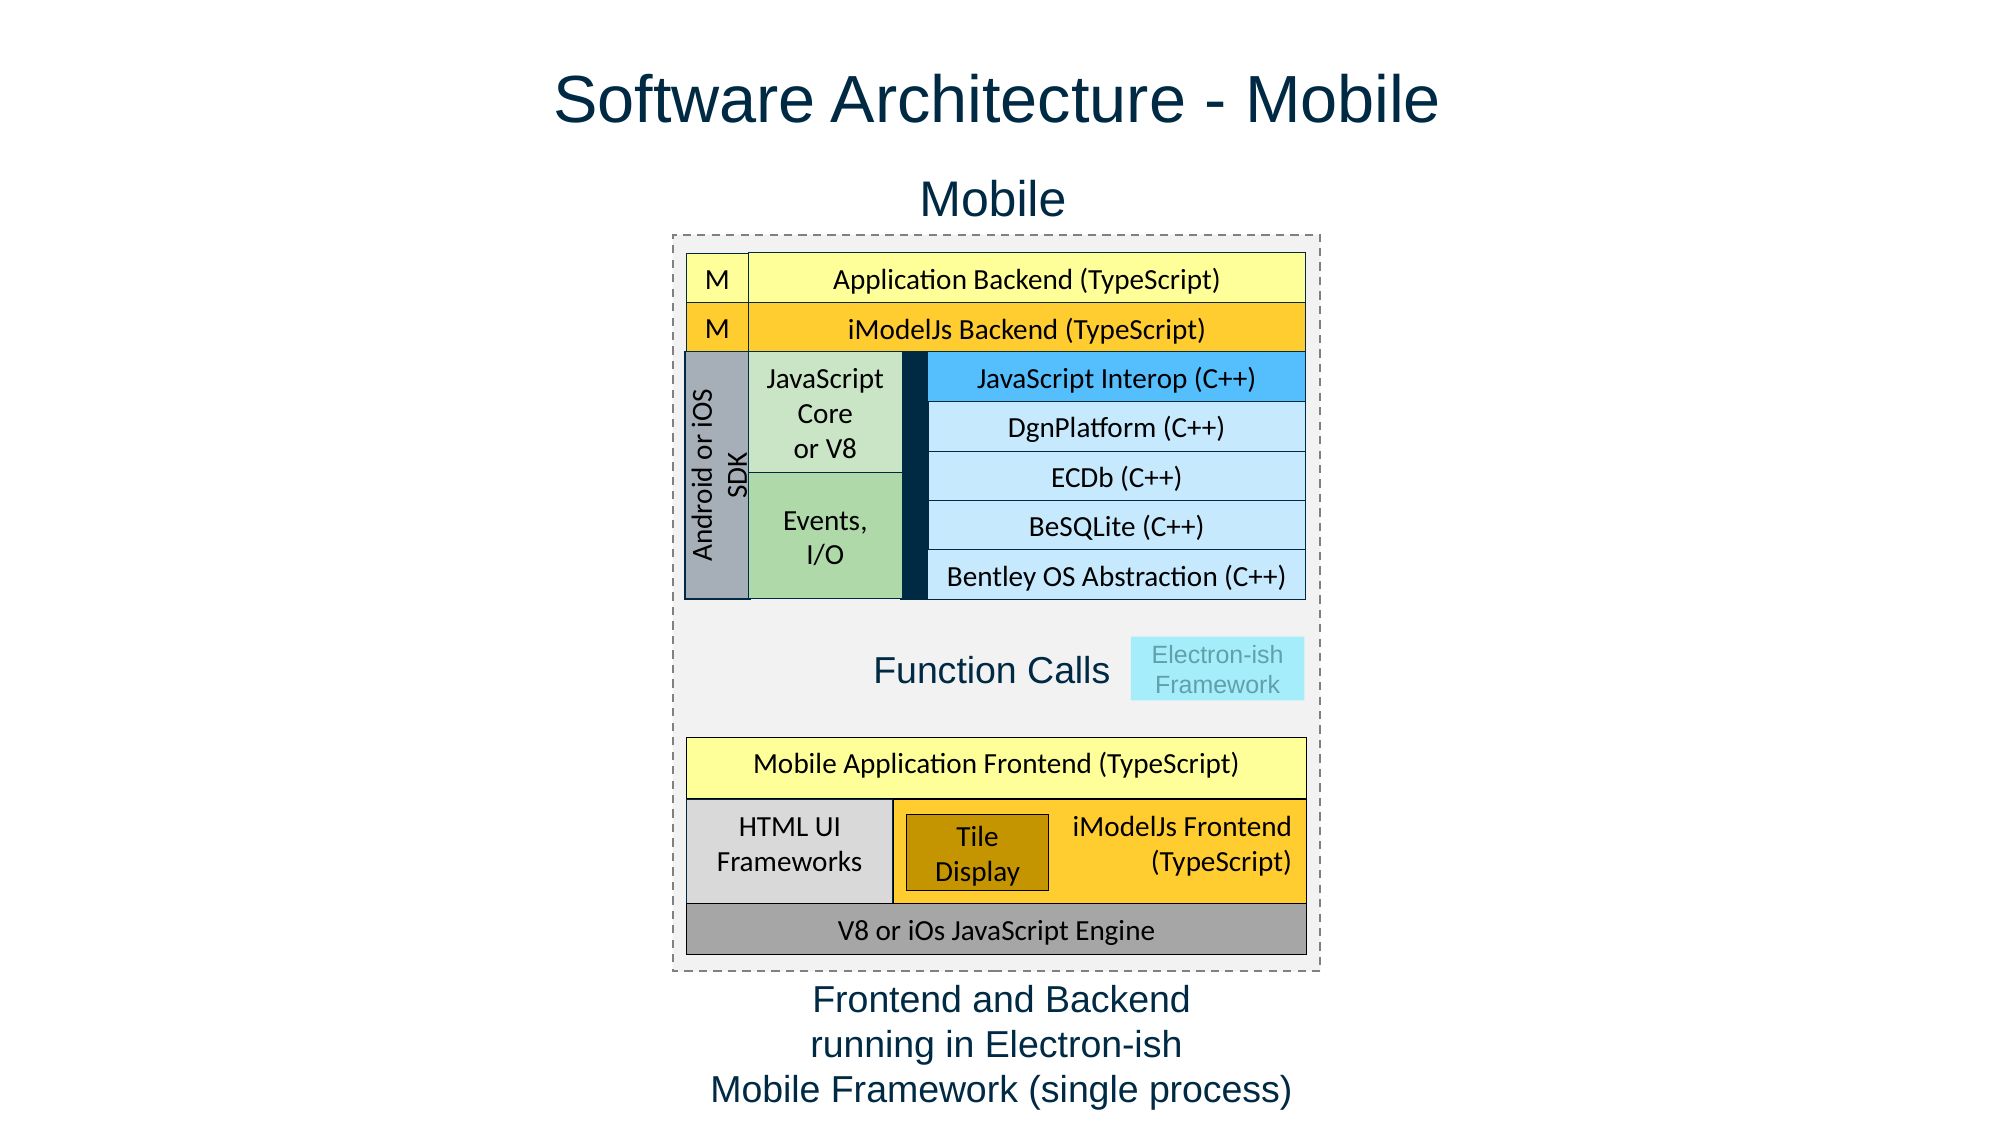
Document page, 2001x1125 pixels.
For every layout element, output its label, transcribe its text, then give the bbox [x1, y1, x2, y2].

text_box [672, 158, 1321, 1120]
title Software Architecture - Mobile [81, 38, 1914, 164]
